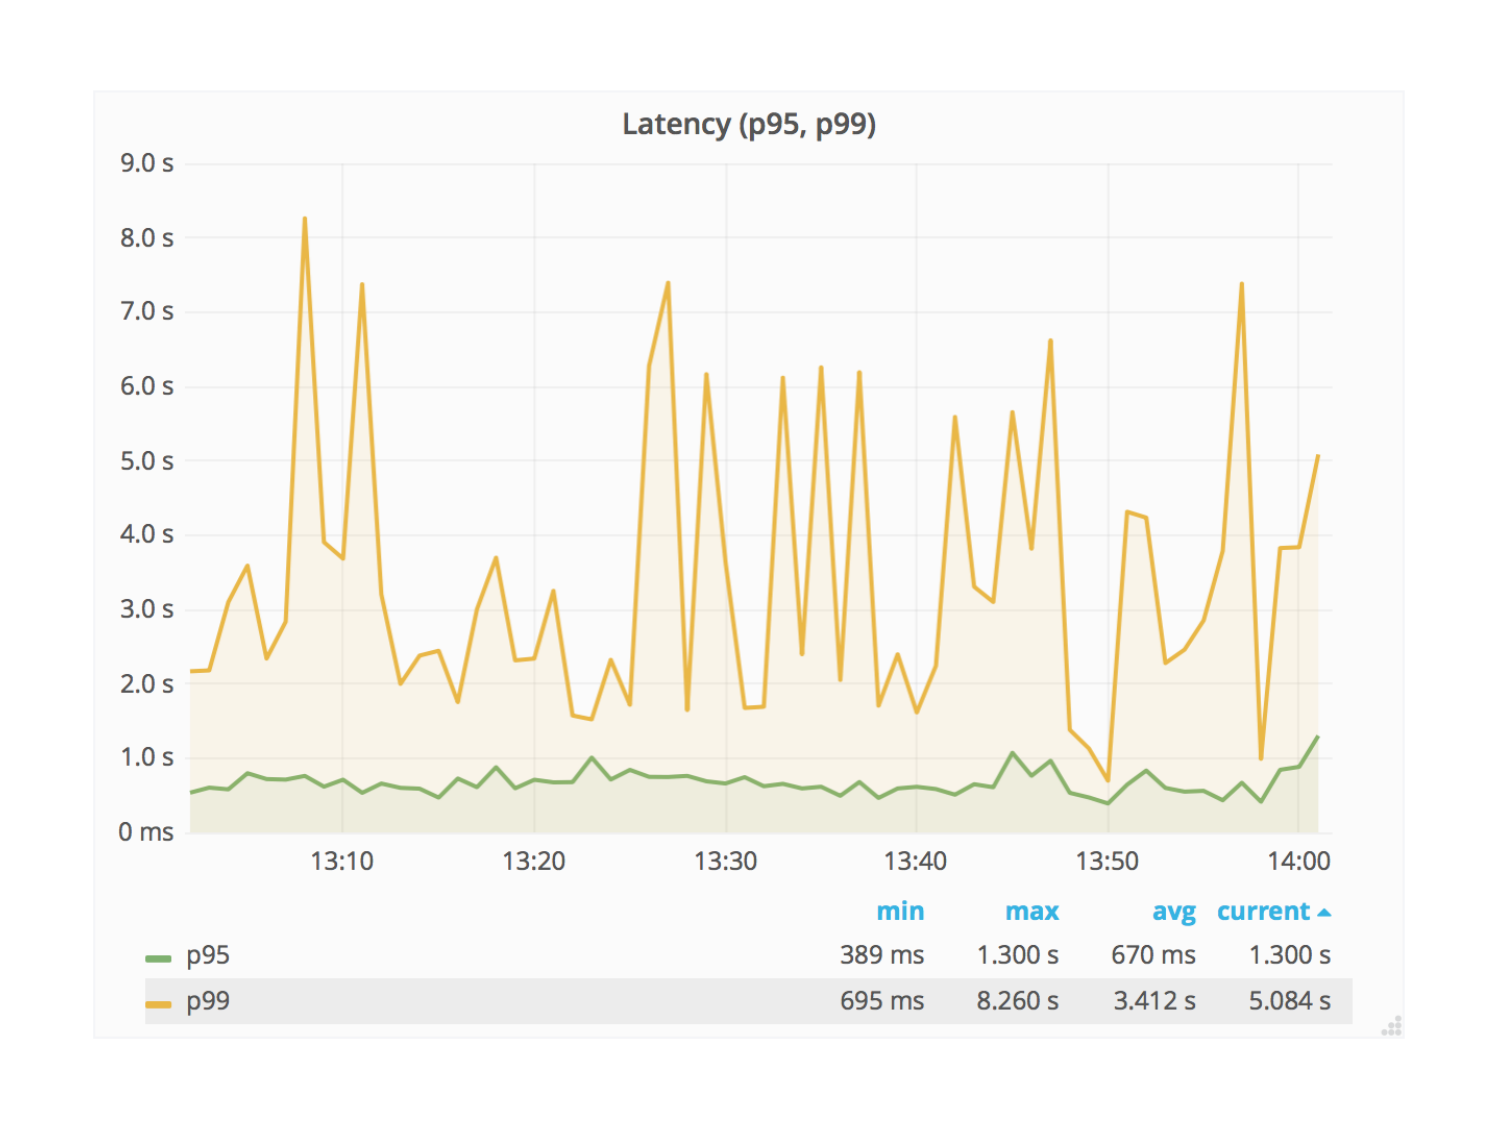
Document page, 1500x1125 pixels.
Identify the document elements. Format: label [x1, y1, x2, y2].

picture [88, 80, 1412, 1045]
